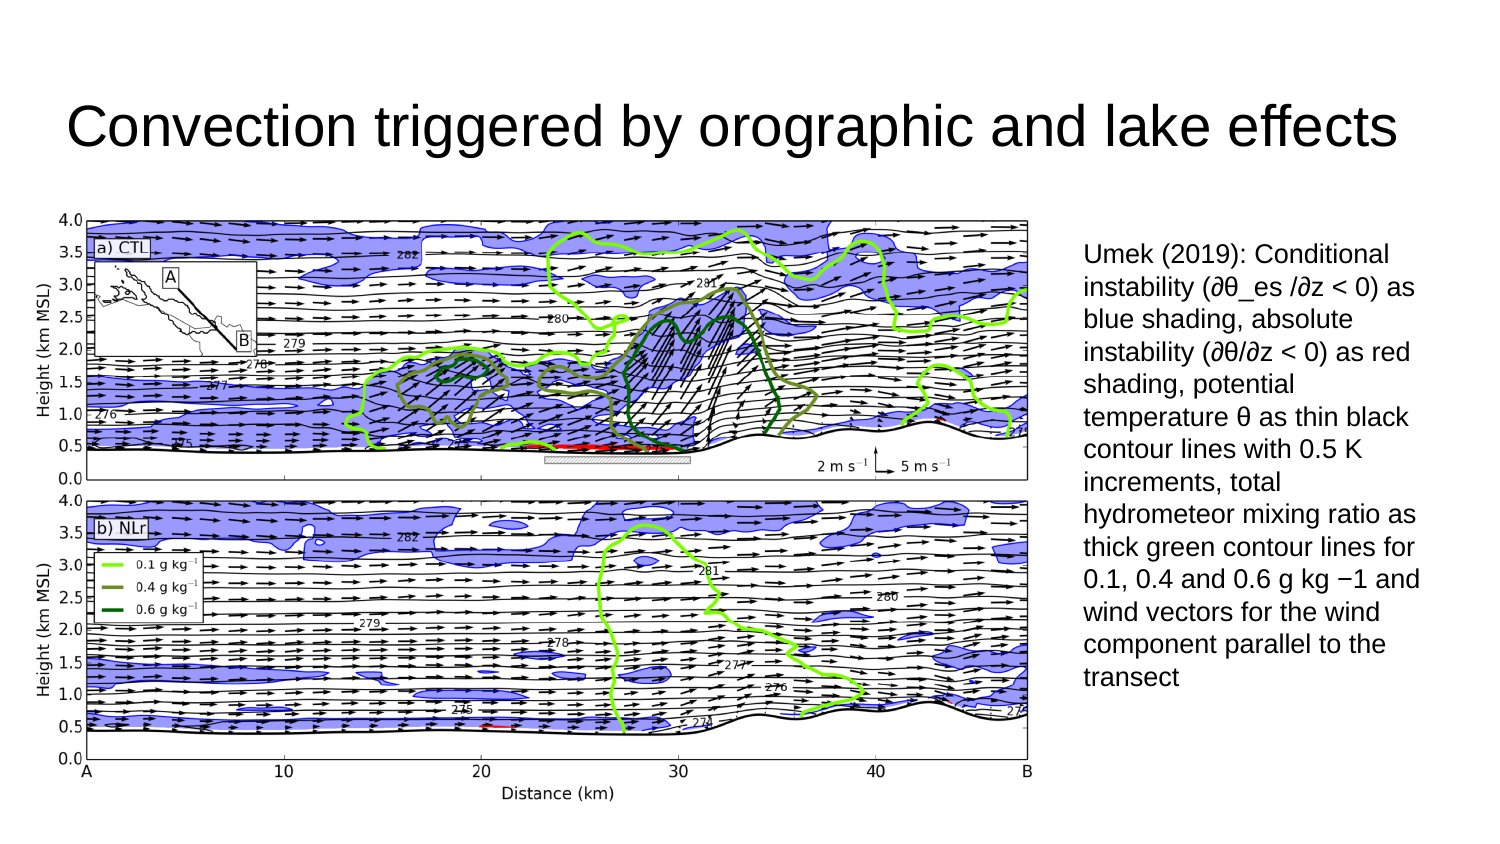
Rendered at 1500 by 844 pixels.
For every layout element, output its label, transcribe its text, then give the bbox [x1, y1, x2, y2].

picture [24, 191, 1046, 808]
title Convection triggered by orographic and lake effects [51, 72, 1449, 167]
text_box Umek (2019): Conditional instability (∂θ_es /∂z < 0) as blue shading, absolute instability (∂θ/∂z < 0) as red shading, potential temperature θ as thin black contour lines with 0.5 K increments, total hydrometeor mixing ratio as thick green contour lines for 0.1, 0.4 and 0.6 g kg −1 and wind vectors for the wind component parallel to the transect [1068, 221, 1449, 760]
